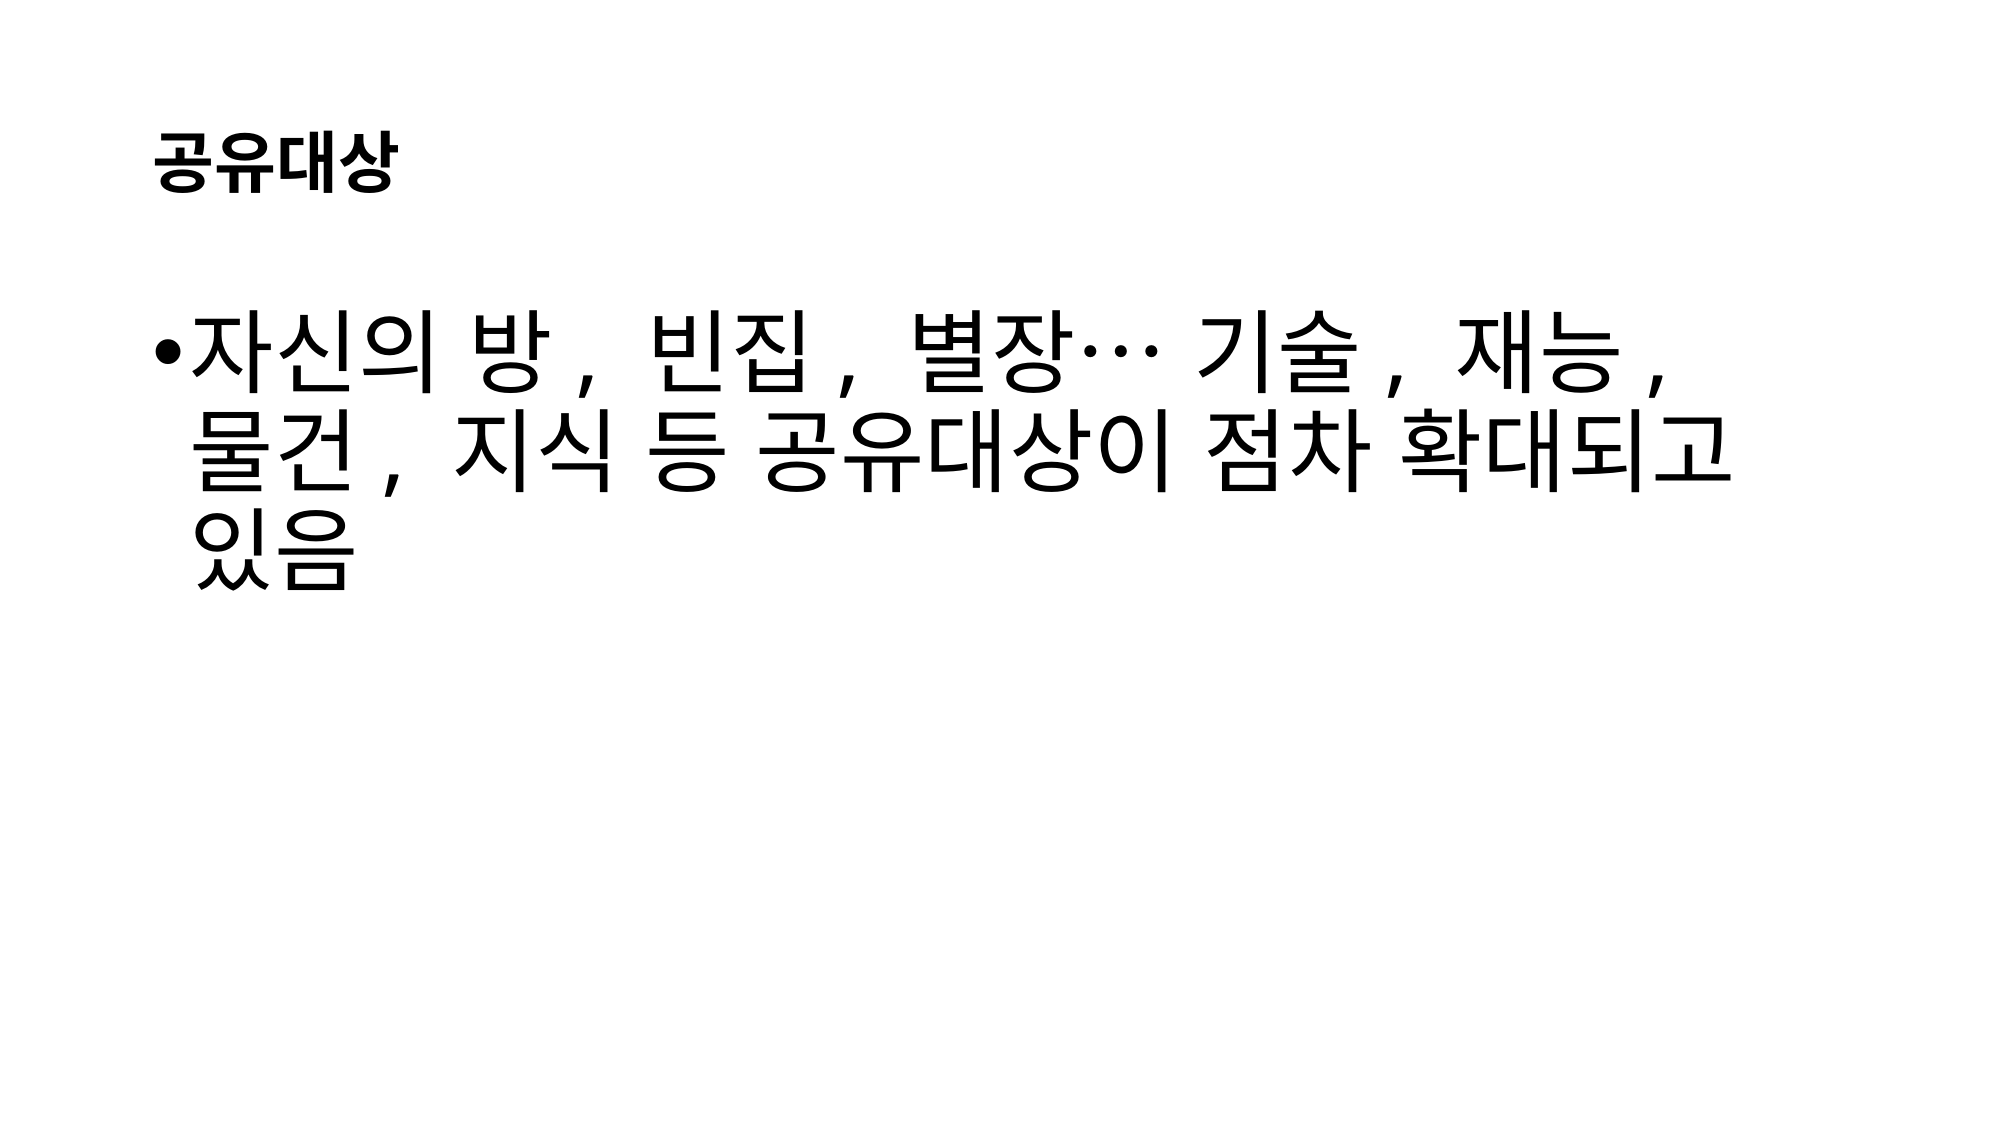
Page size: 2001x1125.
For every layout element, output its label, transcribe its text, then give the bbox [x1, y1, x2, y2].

list 자신의 방, 빈집, 별장… 기술, 재능, 물건, 지식 등 공유대상이 점차 확대되고 있음 [137, 299, 1863, 1014]
title 공유대상 [137, 59, 1863, 278]
